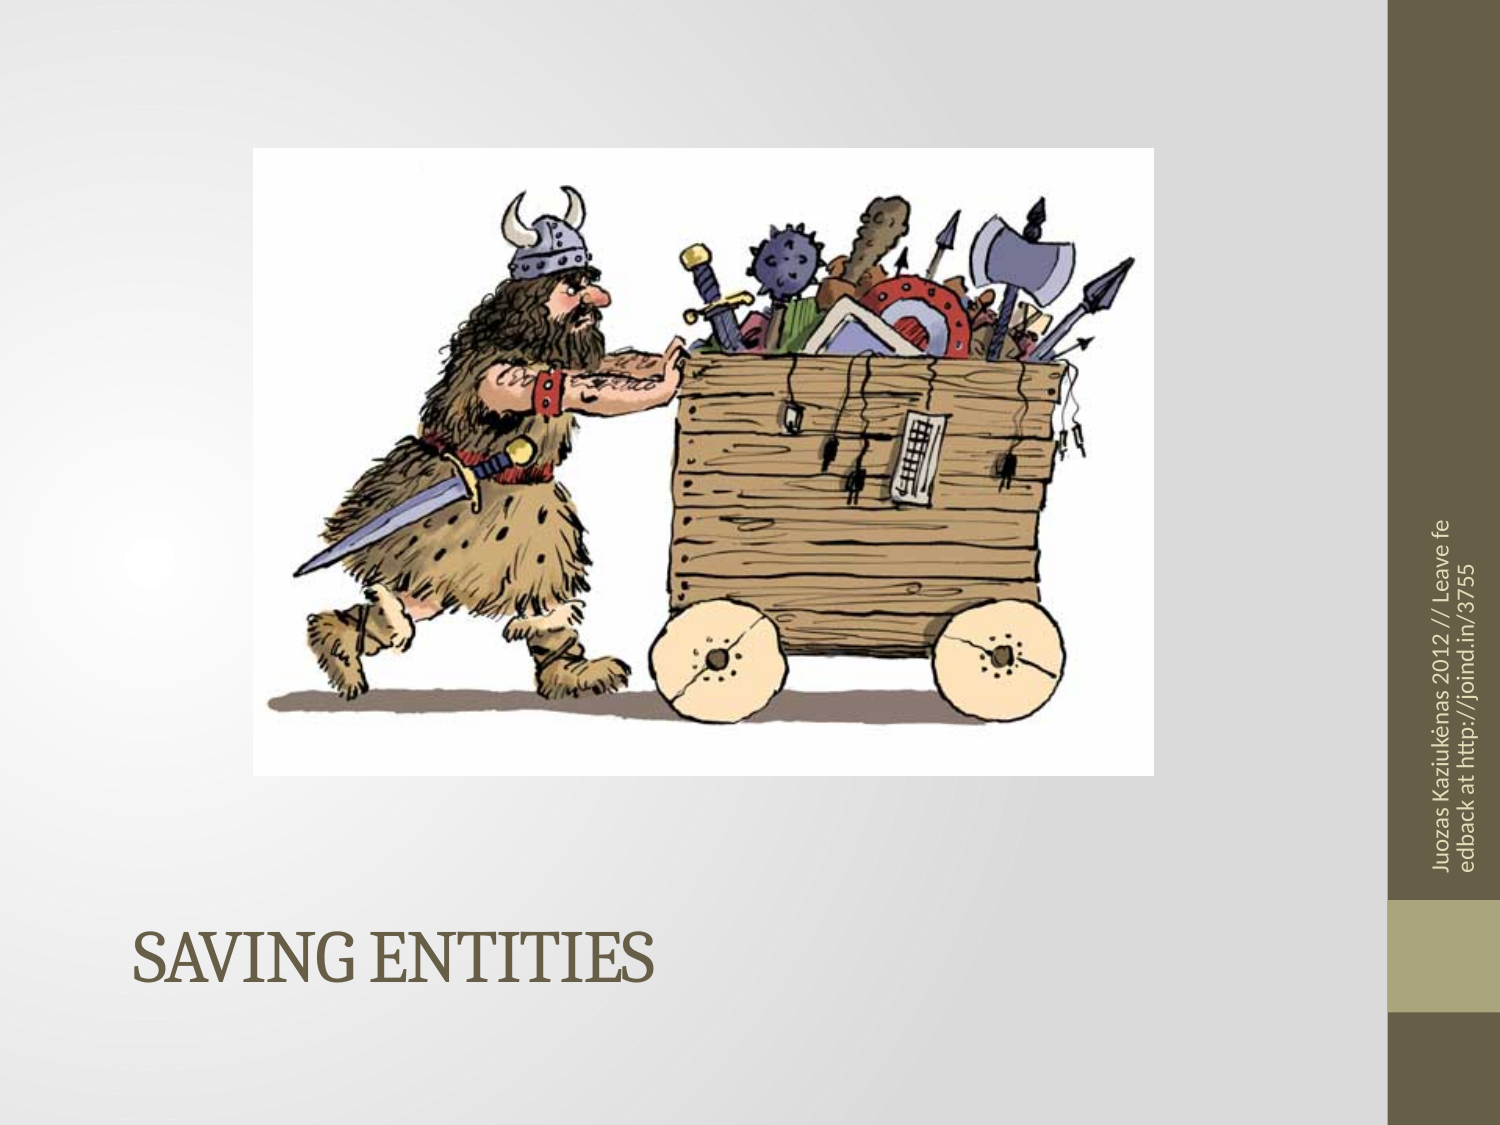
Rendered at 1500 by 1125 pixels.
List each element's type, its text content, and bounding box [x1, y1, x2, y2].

title Saving entities [118, 900, 1375, 1092]
picture [253, 148, 1155, 777]
footer Juozas Kaziukėnas 2012 // Leave feedback at http://joind.in/3755 [1408, 500, 1469, 889]
